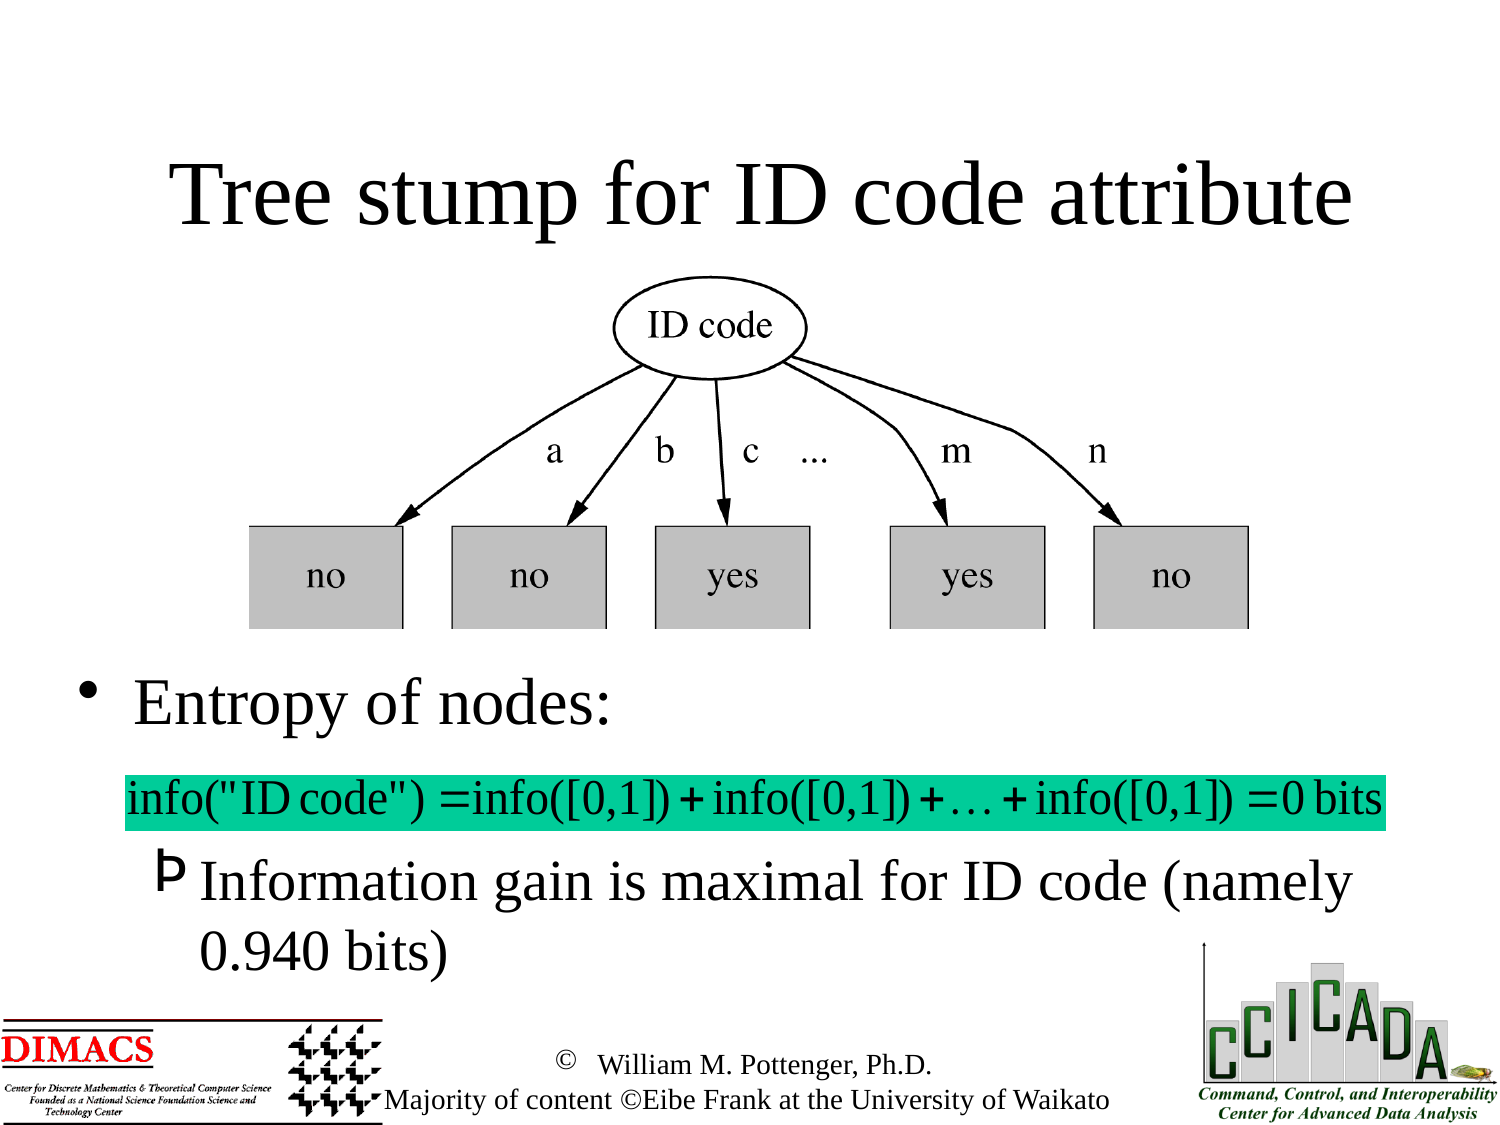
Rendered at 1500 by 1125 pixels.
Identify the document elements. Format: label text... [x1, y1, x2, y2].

picture [249, 274, 1251, 629]
picture [0, 1019, 388, 1125]
text_box Tree stump for ID code attribute [62, 99, 1463, 275]
picture [1196, 939, 1500, 1125]
text_box Entropy of nodes: Information gain is maximal for ID code (namely 0.940 bits) [62, 650, 1463, 1000]
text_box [124, 774, 1387, 832]
footer William M. Pottenger, Ph.D. Majority of content ©Eibe Frank at the University of Waikato [337, 1037, 1150, 1088]
